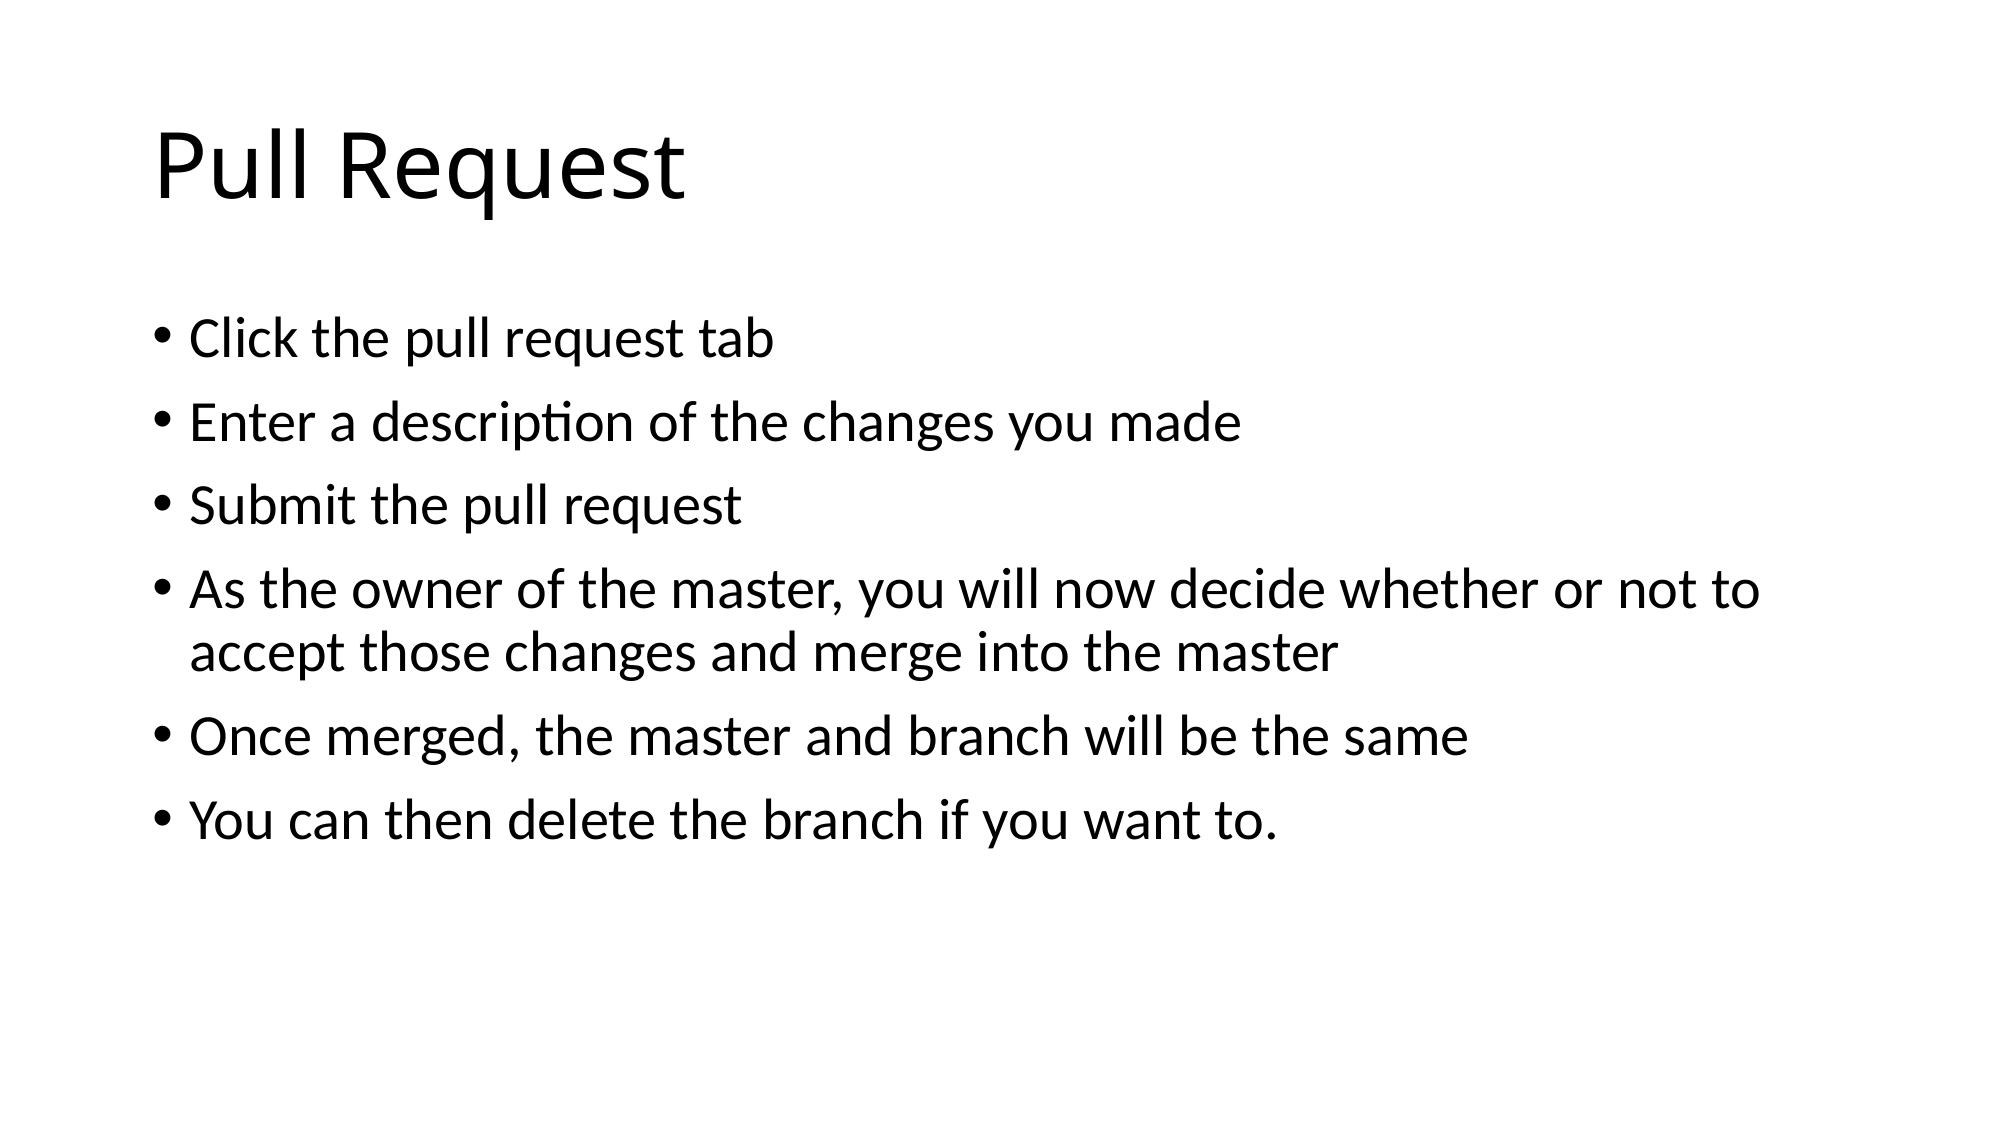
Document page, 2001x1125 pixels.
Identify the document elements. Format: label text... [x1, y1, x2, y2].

list Click the pull request tab Enter a description of the changes you made Submit the pull request As the owner of the master, you will now decide whether or not to accept those changes and merge into the master Once merged, the master and branch will be the same You can then delete the branch if you want to. [137, 299, 1863, 1014]
title Pull Request [137, 59, 1863, 278]
